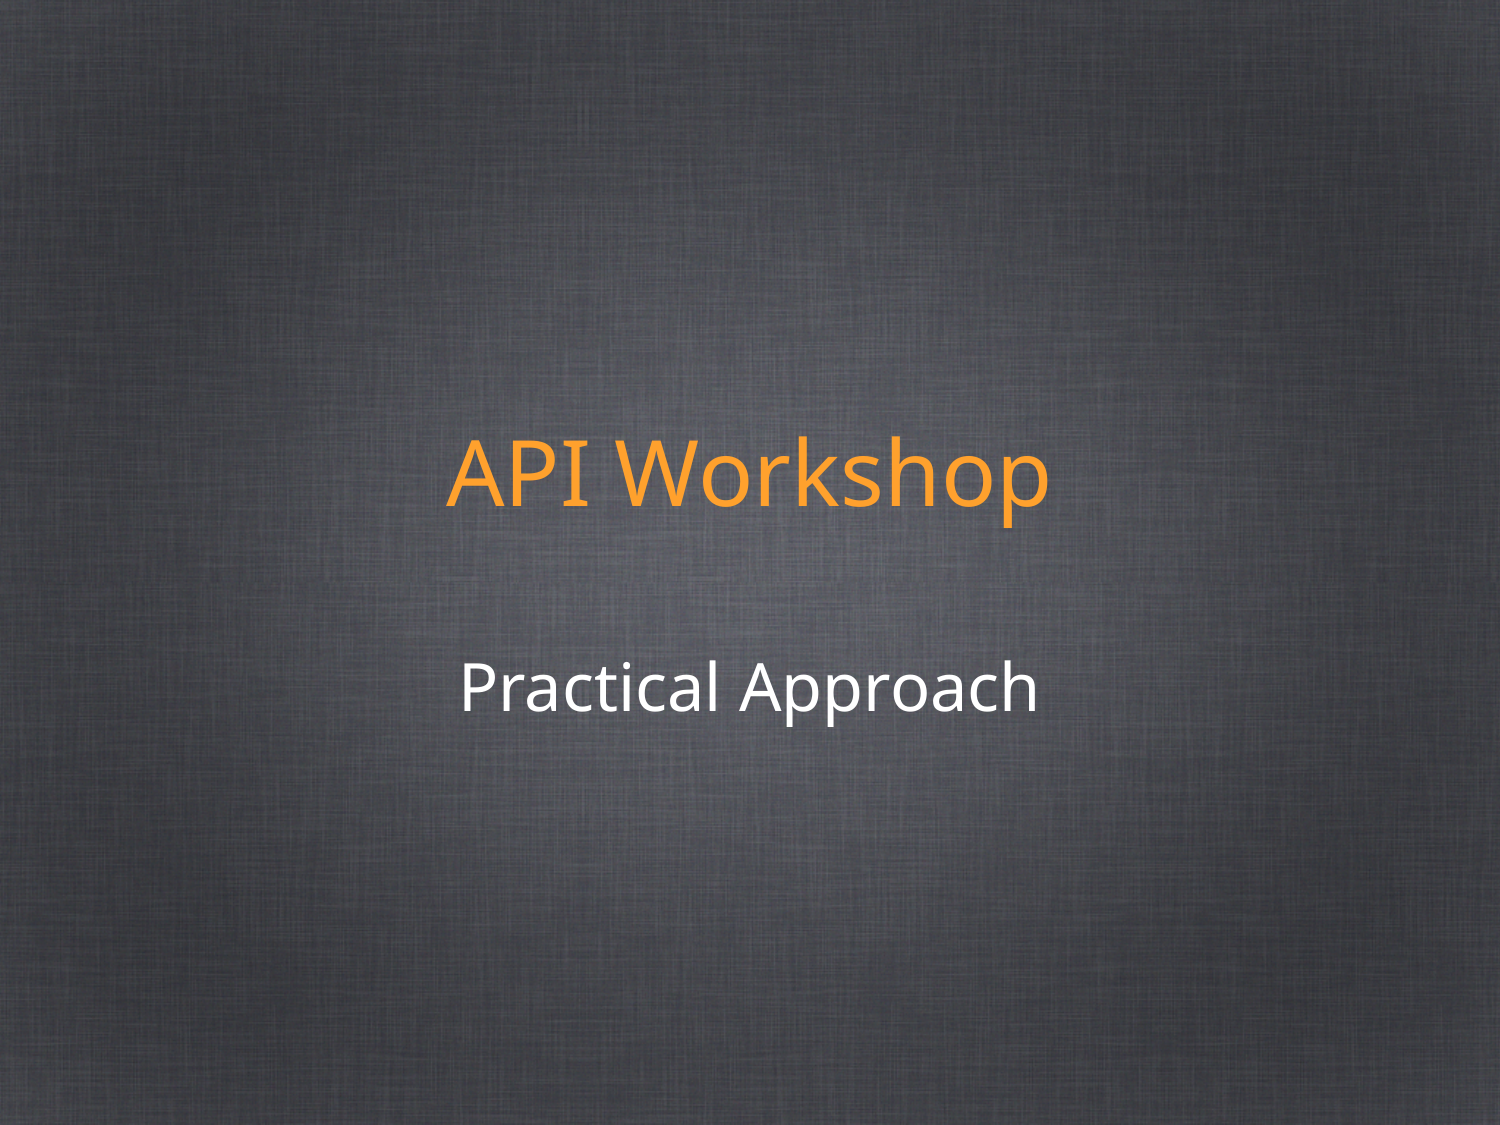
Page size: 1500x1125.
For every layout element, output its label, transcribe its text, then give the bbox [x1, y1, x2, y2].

subtitle Practical Approach [225, 637, 1275, 925]
picture [0, 0, 1500, 1125]
title API Workshop [112, 349, 1388, 591]
